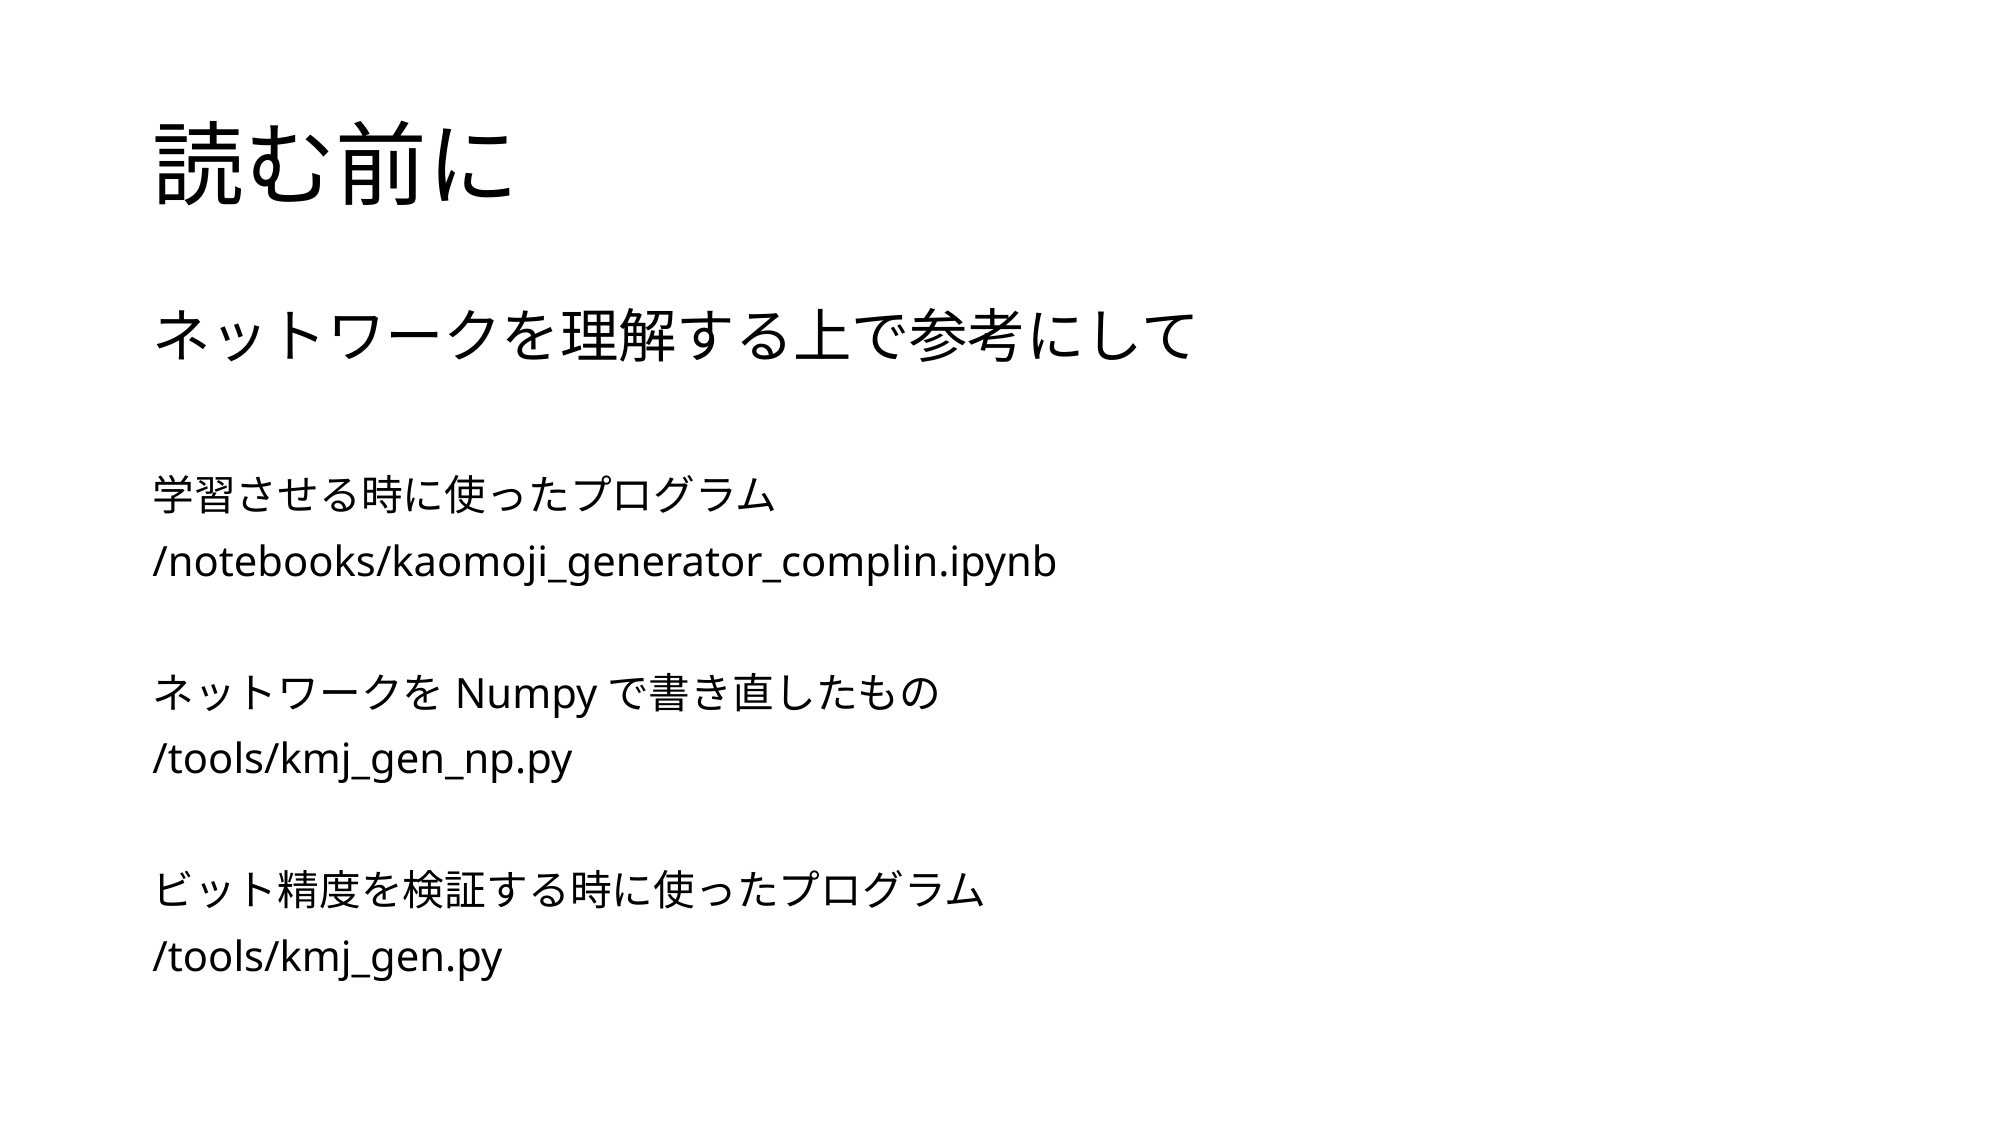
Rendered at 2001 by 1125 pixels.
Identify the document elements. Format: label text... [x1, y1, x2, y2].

list ネットワークを理解する上で参考にして 学習させる時に使ったプログラム /notebooks/kaomoji_generator_complin.ipynb ネットワークをNumpyで書き直したもの /tools/kmj_gen_np.py ビット精度を検証する時に使ったプログラム /tools/kmj_gen.py [137, 299, 1863, 1014]
title 読む前に [137, 59, 1863, 278]
